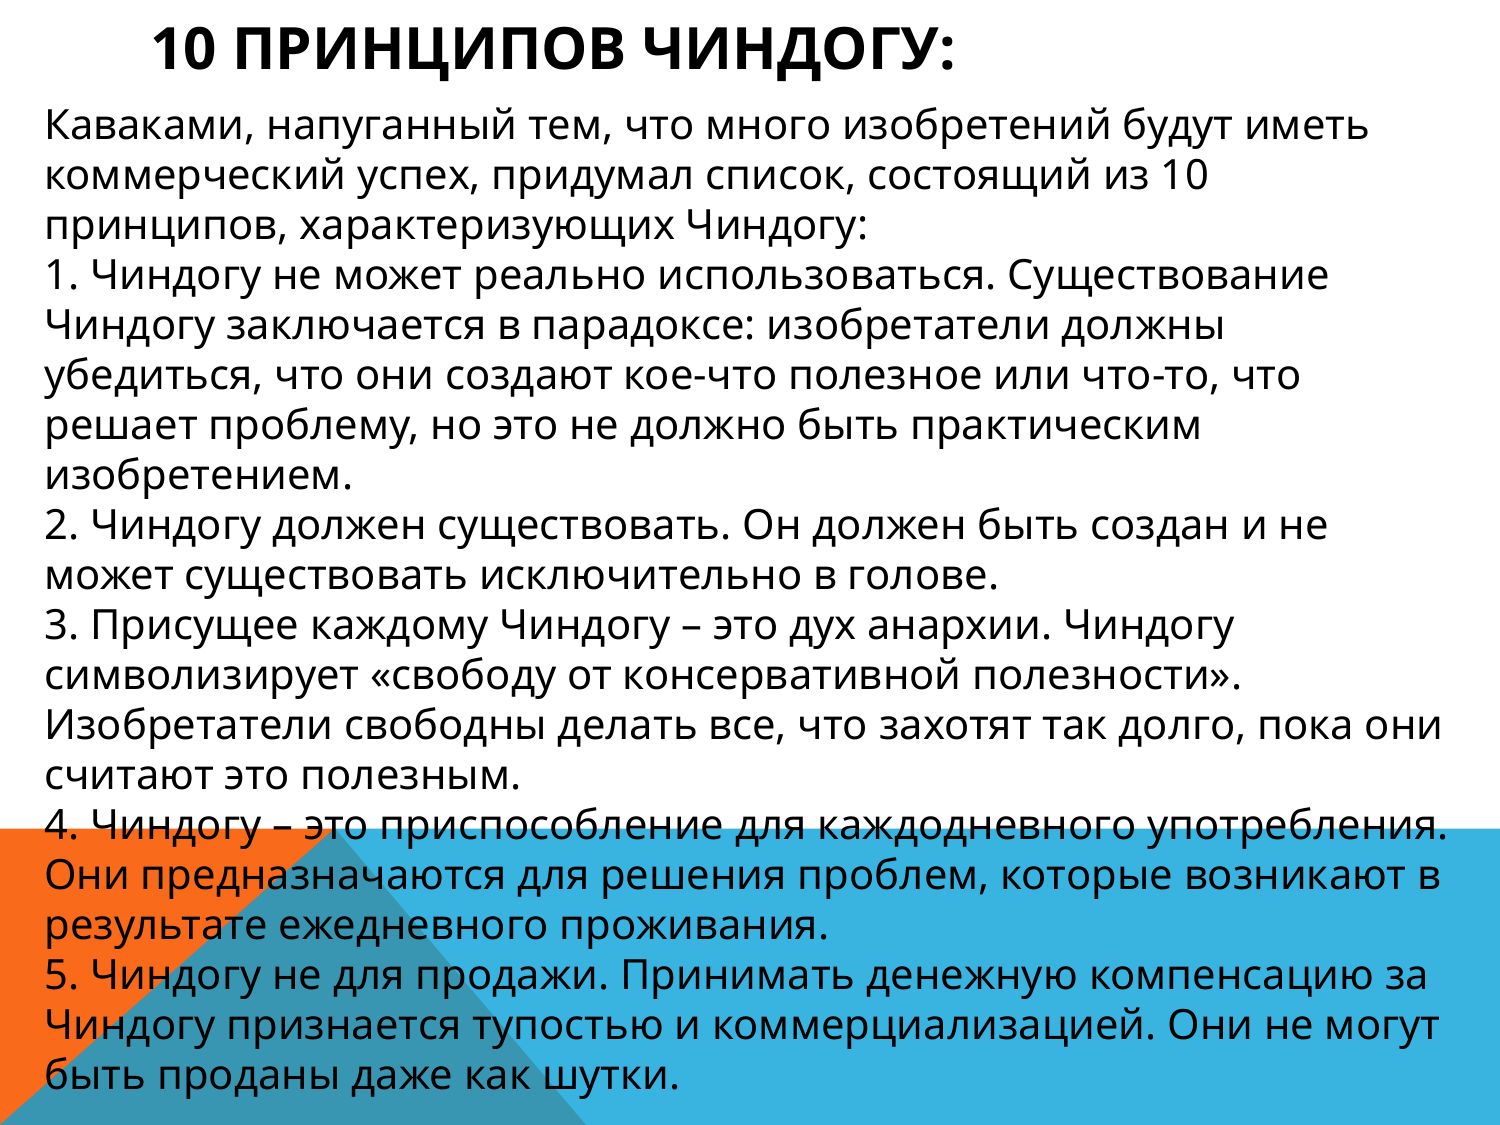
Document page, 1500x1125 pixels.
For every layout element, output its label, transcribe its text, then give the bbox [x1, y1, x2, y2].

title 10 принципов Чиндогу: [135, 0, 1370, 90]
list Каваками, напуганный тем, что много изобретений будут иметь коммерческий успех, придумал список, состоящий из 10 принципов, характеризующих Чиндогу: 1. Чиндогу не может реально использоваться. Существование Чиндогу заключается в парадоксе: изобретатели должны убедиться, что они создают кое-что полезное или что-то, что решает проблему, но это не должно быть практическим изобретением. 2. Чиндогу должен существовать. Он должен быть создан и не может существовать исключительно в голове. 3. Присущее каждому Чиндогу – это дух анархии. Чиндогу символизирует «свободу от консервативной полезности». Изобретатели свободны делать все, что захотят так долго, пока они считают это полезным. 4. Чиндогу – это приспособление для каждодневного употребления. Они предназначаются для решения проблем, которые возникают в результате ежедневного проживания. 5. Чиндогу не для продажи. Принимать денежную компенсацию за Чиндогу признается тупостью и коммерциализацией. Они не могут быть проданы даже как шутки. [29, 90, 1471, 823]
